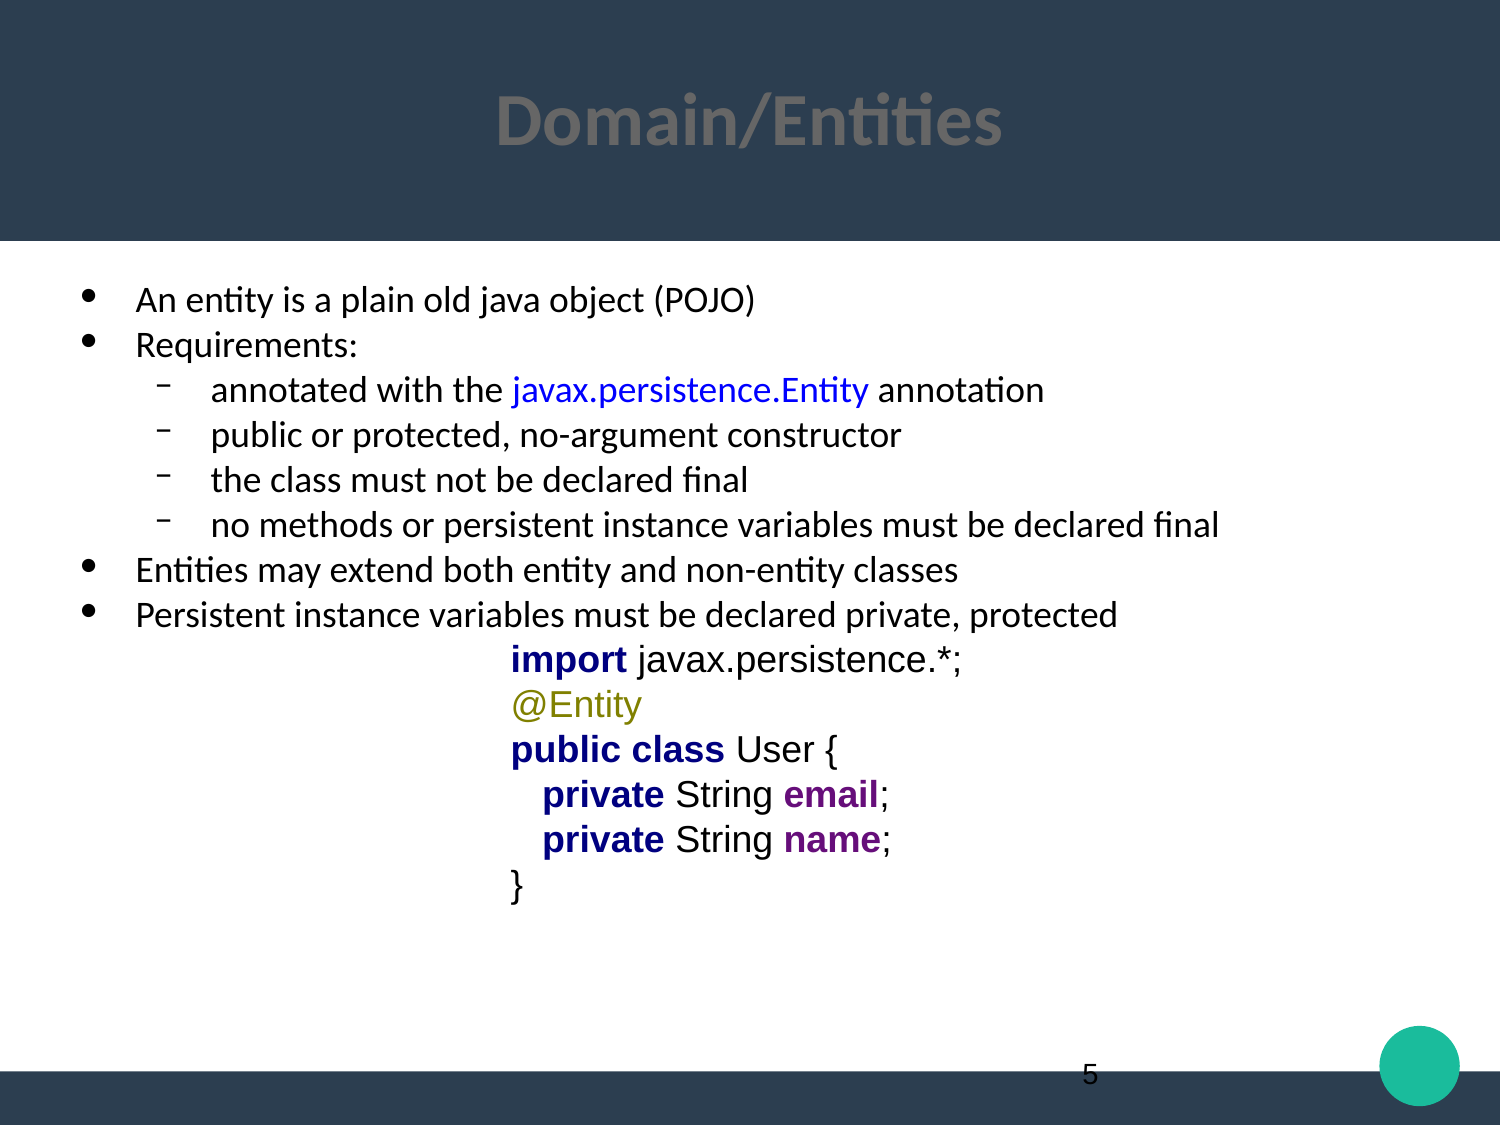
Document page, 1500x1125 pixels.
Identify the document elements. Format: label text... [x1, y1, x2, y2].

text_box An entity is a plain old java object (POJO) Requirements: annotated with the javax.persistence.Entity annotation public or protected, no-argument constructor the class must not be declared final no methods or persistent instance variables must be declared final Entities may extend both entity and non-entity classes Persistent instance variables must be declared private, protected import javax.persistence.*; @Entity public class User { private String email; private String name; } [53, 267, 1483, 1020]
text_box 5 [1074, 1050, 1425, 1095]
text_box Domain/Entities [0, 70, 1500, 169]
